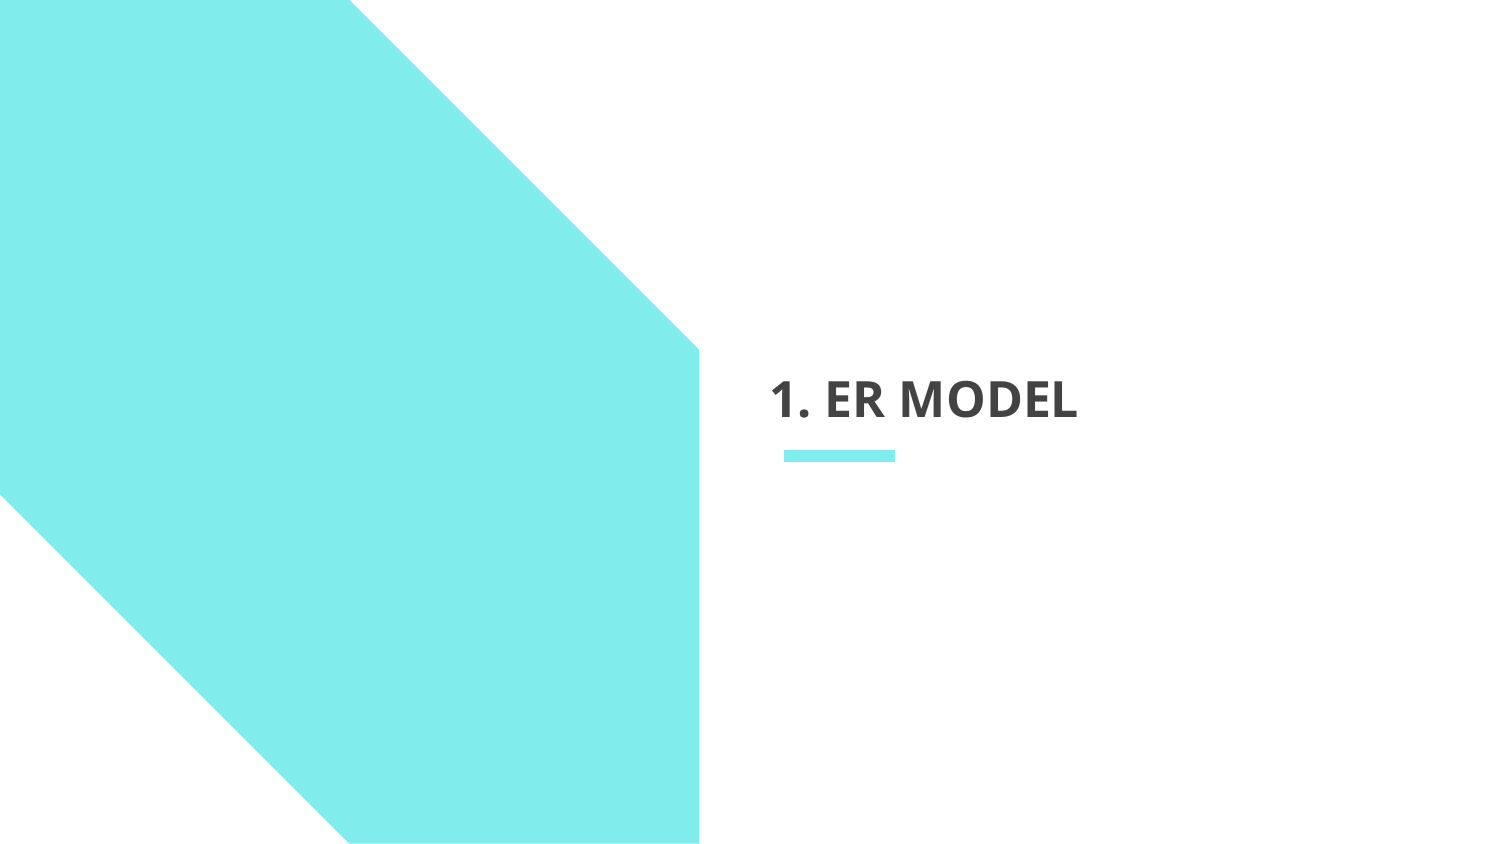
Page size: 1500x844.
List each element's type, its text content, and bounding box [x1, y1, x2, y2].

title 1. ER MODEL [754, 244, 1344, 443]
